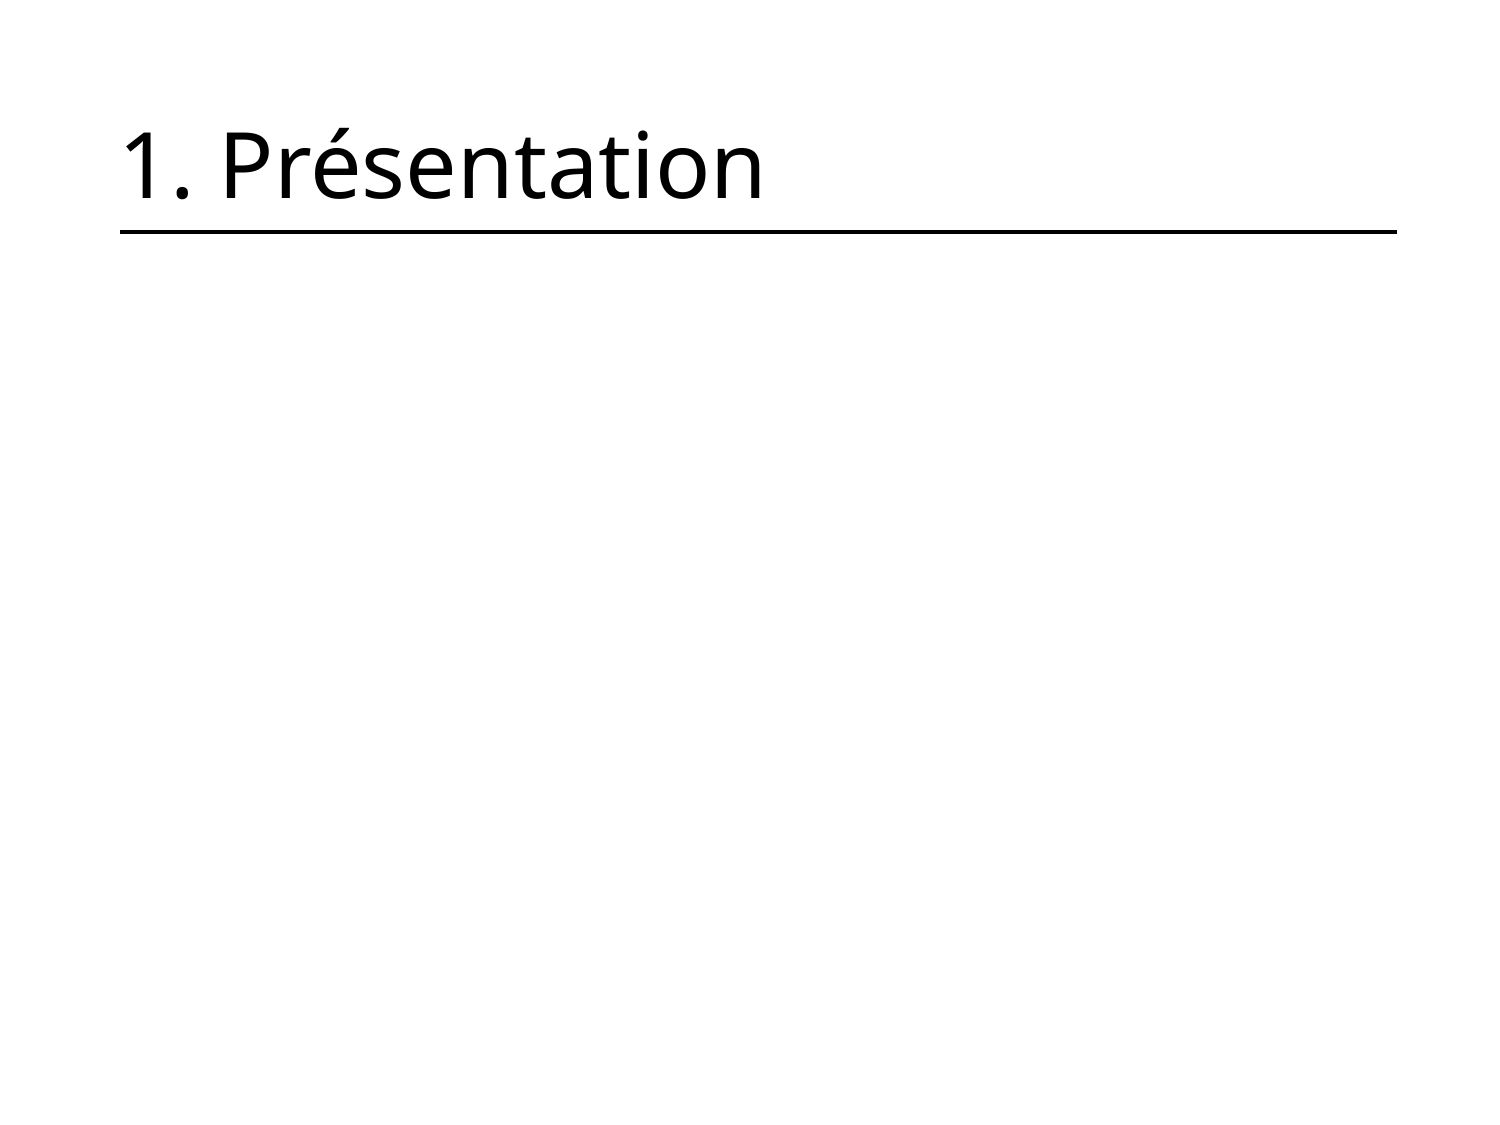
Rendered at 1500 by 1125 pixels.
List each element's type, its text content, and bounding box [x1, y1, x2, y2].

title 1. Présentation [103, 59, 1397, 278]
